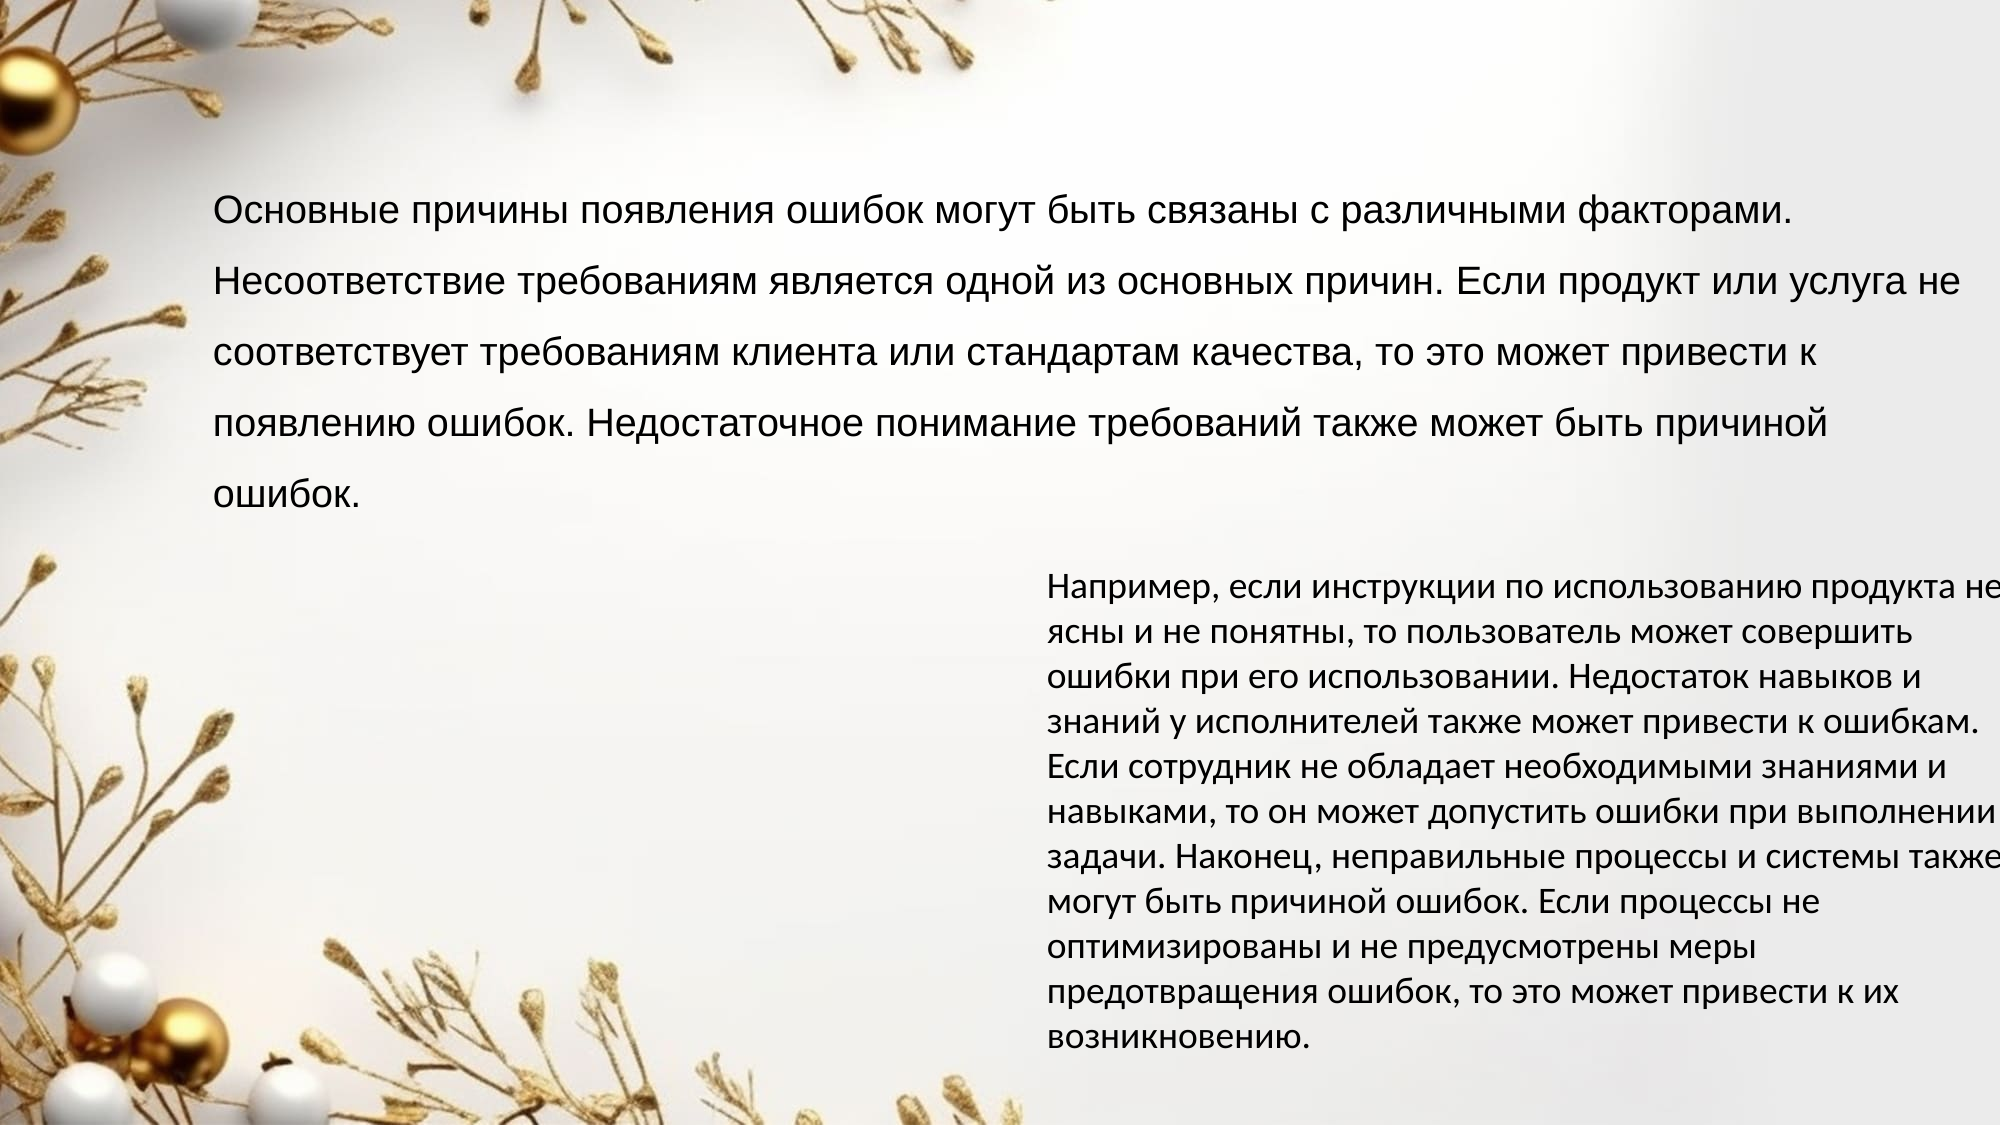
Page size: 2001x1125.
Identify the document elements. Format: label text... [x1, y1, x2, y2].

title [197, 89, 1923, 152]
picture [0, 0, 2000, 1125]
text_box Основные причины появления ошибок могут быть связаны с различными факторами. Несоответствие требованиям является одной из основных причин. Если продукт или услуга не соответствует требованиям клиента или стандартам качества, то это может привести к появлению ошибок. Недостаточное понимание требований также может быть причиной ошибок. [197, 152, 2000, 525]
text_box Например, если инструкции по использованию продукта не ясны и не понятны, то пользователь может совершить ошибки при его использовании. Недостаток навыков и знаний у исполнителей также может привести к ошибкам. Если сотрудник не обладает необходимыми знаниями и навыками, то он может допустить ошибки при выполнении задачи. Наконец, неправильные процессы и системы также могут быть причиной ошибок. Если процессы не оптимизированы и не предусмотрены меры предотвращения ошибок, то это может привести к их возникновению. [1032, 553, 2000, 1064]
